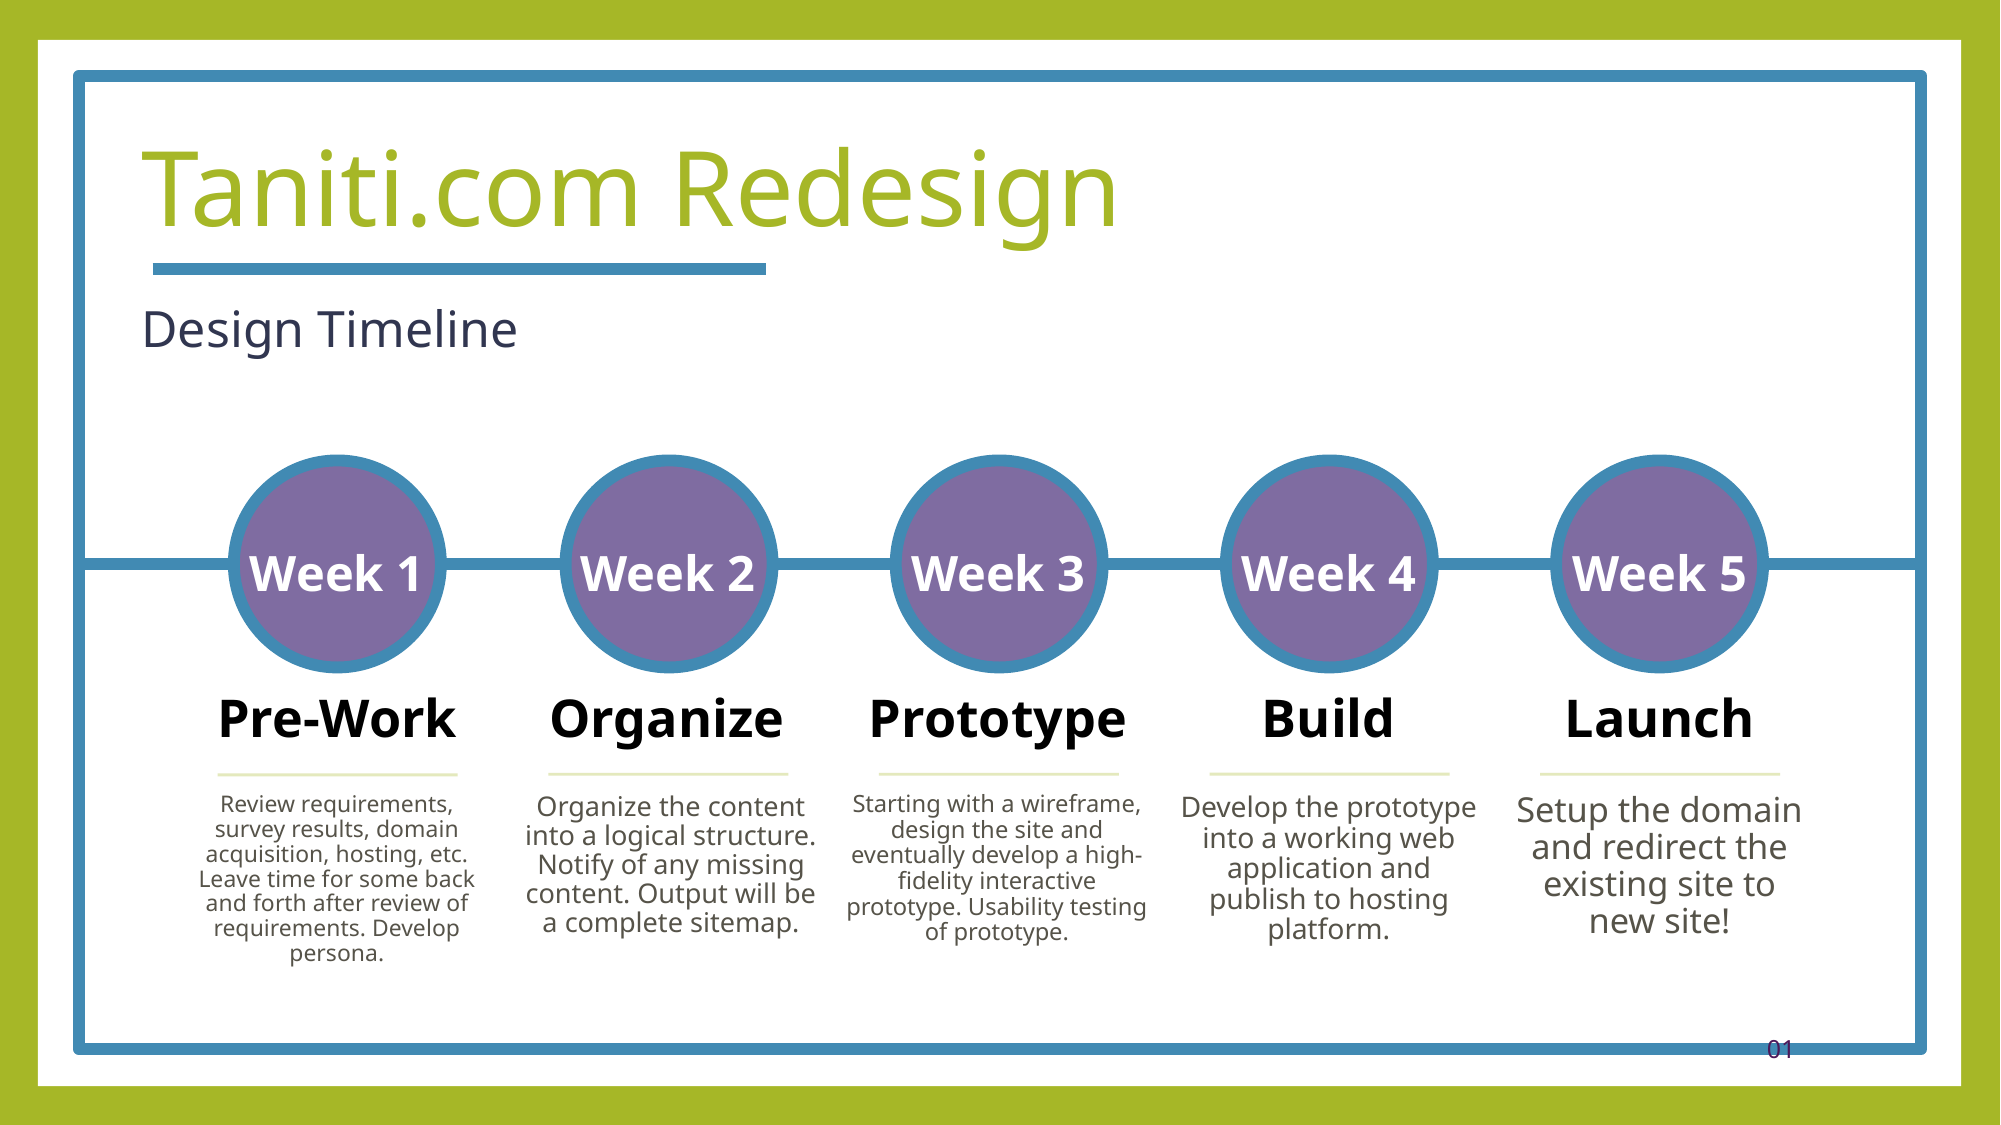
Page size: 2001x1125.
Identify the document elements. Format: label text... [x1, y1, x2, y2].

list Develop the prototype into a working web application and publish to hosting platform. [1163, 785, 1495, 975]
subtitle Design Timeline [126, 297, 1871, 375]
list Setup the domain and redirect the existing site to new site! [1499, 785, 1820, 975]
list Prototype [850, 684, 1146, 781]
list Launch [1512, 684, 1808, 781]
list Week 2 [564, 512, 772, 610]
list Organize [519, 684, 815, 781]
list Pre-Work [158, 684, 516, 781]
title Taniti.com Redesign [126, 92, 1715, 257]
list Build [1181, 684, 1477, 781]
list Starting with a wireframe, design the site and eventually develop a high-fidelity interactive prototype. Usability testing of prototype. [830, 784, 1164, 974]
list Review requirements, survey results, domain acquisition, hosting, etc. Leave time for some back and forth after review of requirements. Develop persona. [168, 785, 506, 975]
list Organize the content into a logical structure. Notify of any missing content. Output will be a complete sitemap. [508, 785, 834, 975]
slide_number 01 [1530, 1020, 1811, 1081]
list Week 4 [1225, 512, 1433, 610]
list Week 5 [1556, 512, 1763, 610]
list Week 3 [895, 512, 1102, 610]
list Week 1 [234, 512, 441, 610]
